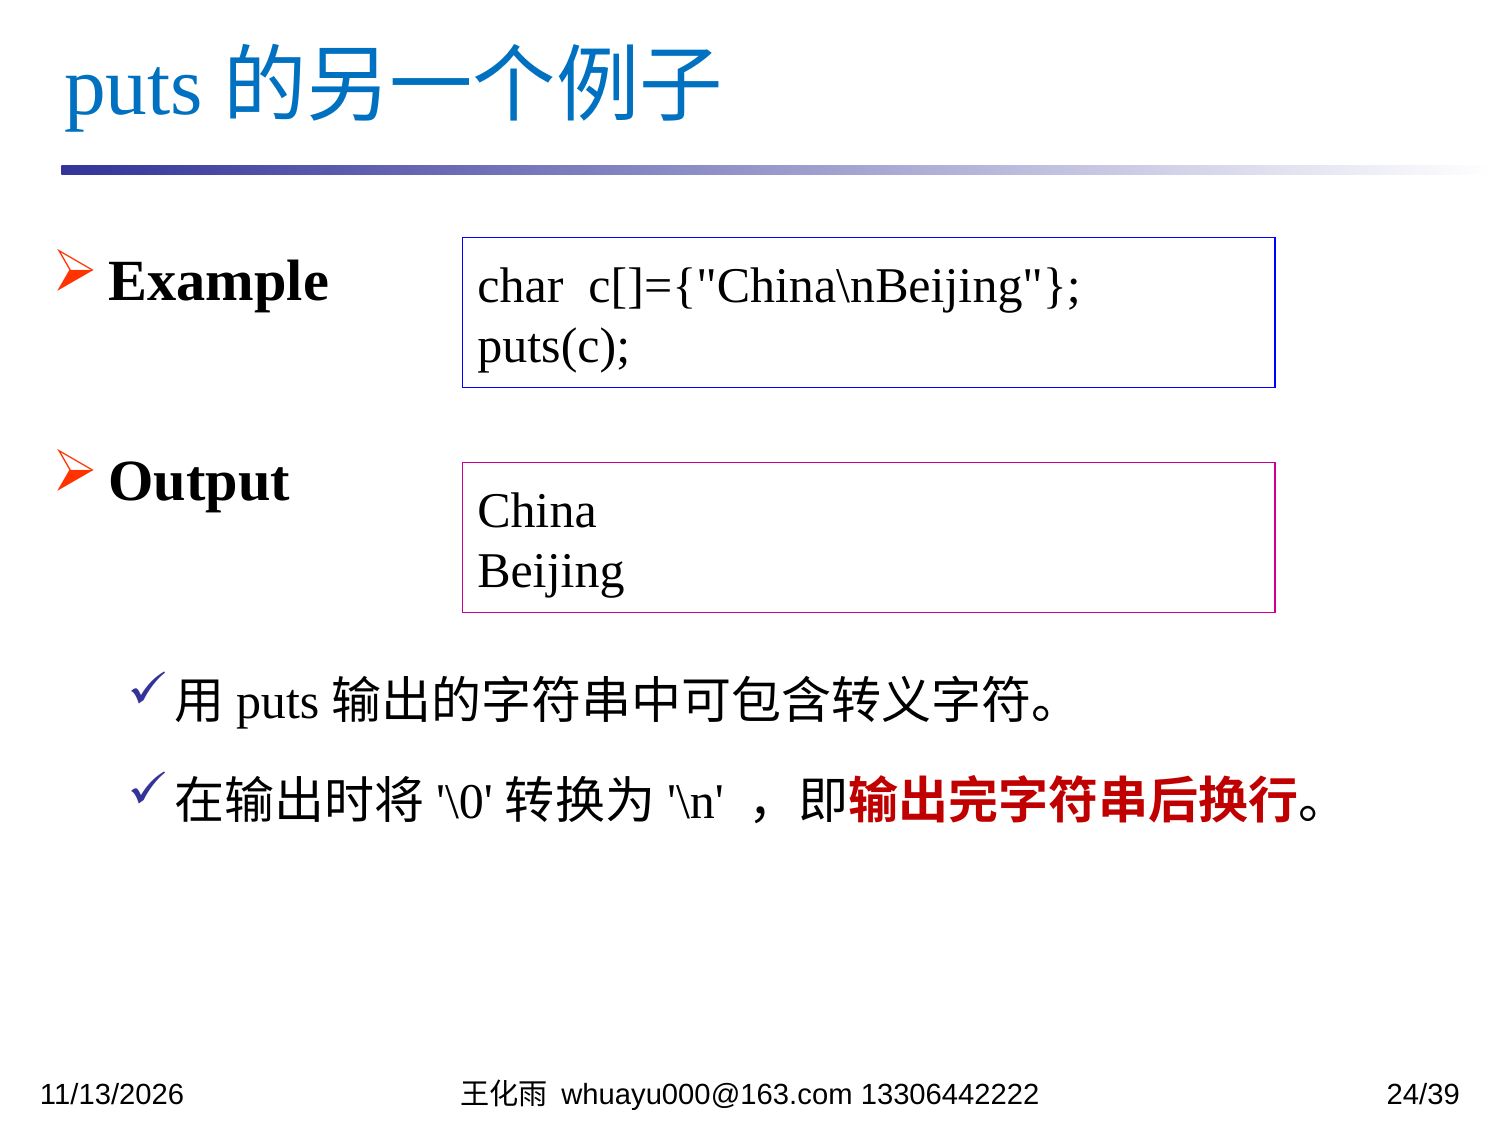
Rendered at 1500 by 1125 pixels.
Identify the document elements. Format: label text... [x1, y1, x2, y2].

footer 王化雨 whuayu000@163.com 13306442222 [387, 1074, 1113, 1103]
text_box China Beijing [462, 462, 1275, 613]
slide_number 24/39 [1187, 1074, 1476, 1103]
text_box puts的另一个例子 [49, 24, 1451, 138]
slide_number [24, 1074, 376, 1103]
text_box Example Output 用puts输出的字符串中可包含转义字符。 在输出时将'\0'转换为'\n' ，即输出完字符串后换行。 [37, 199, 1475, 1038]
text_box char c[]={"China\nBeijing"}; puts(c); [462, 237, 1275, 388]
